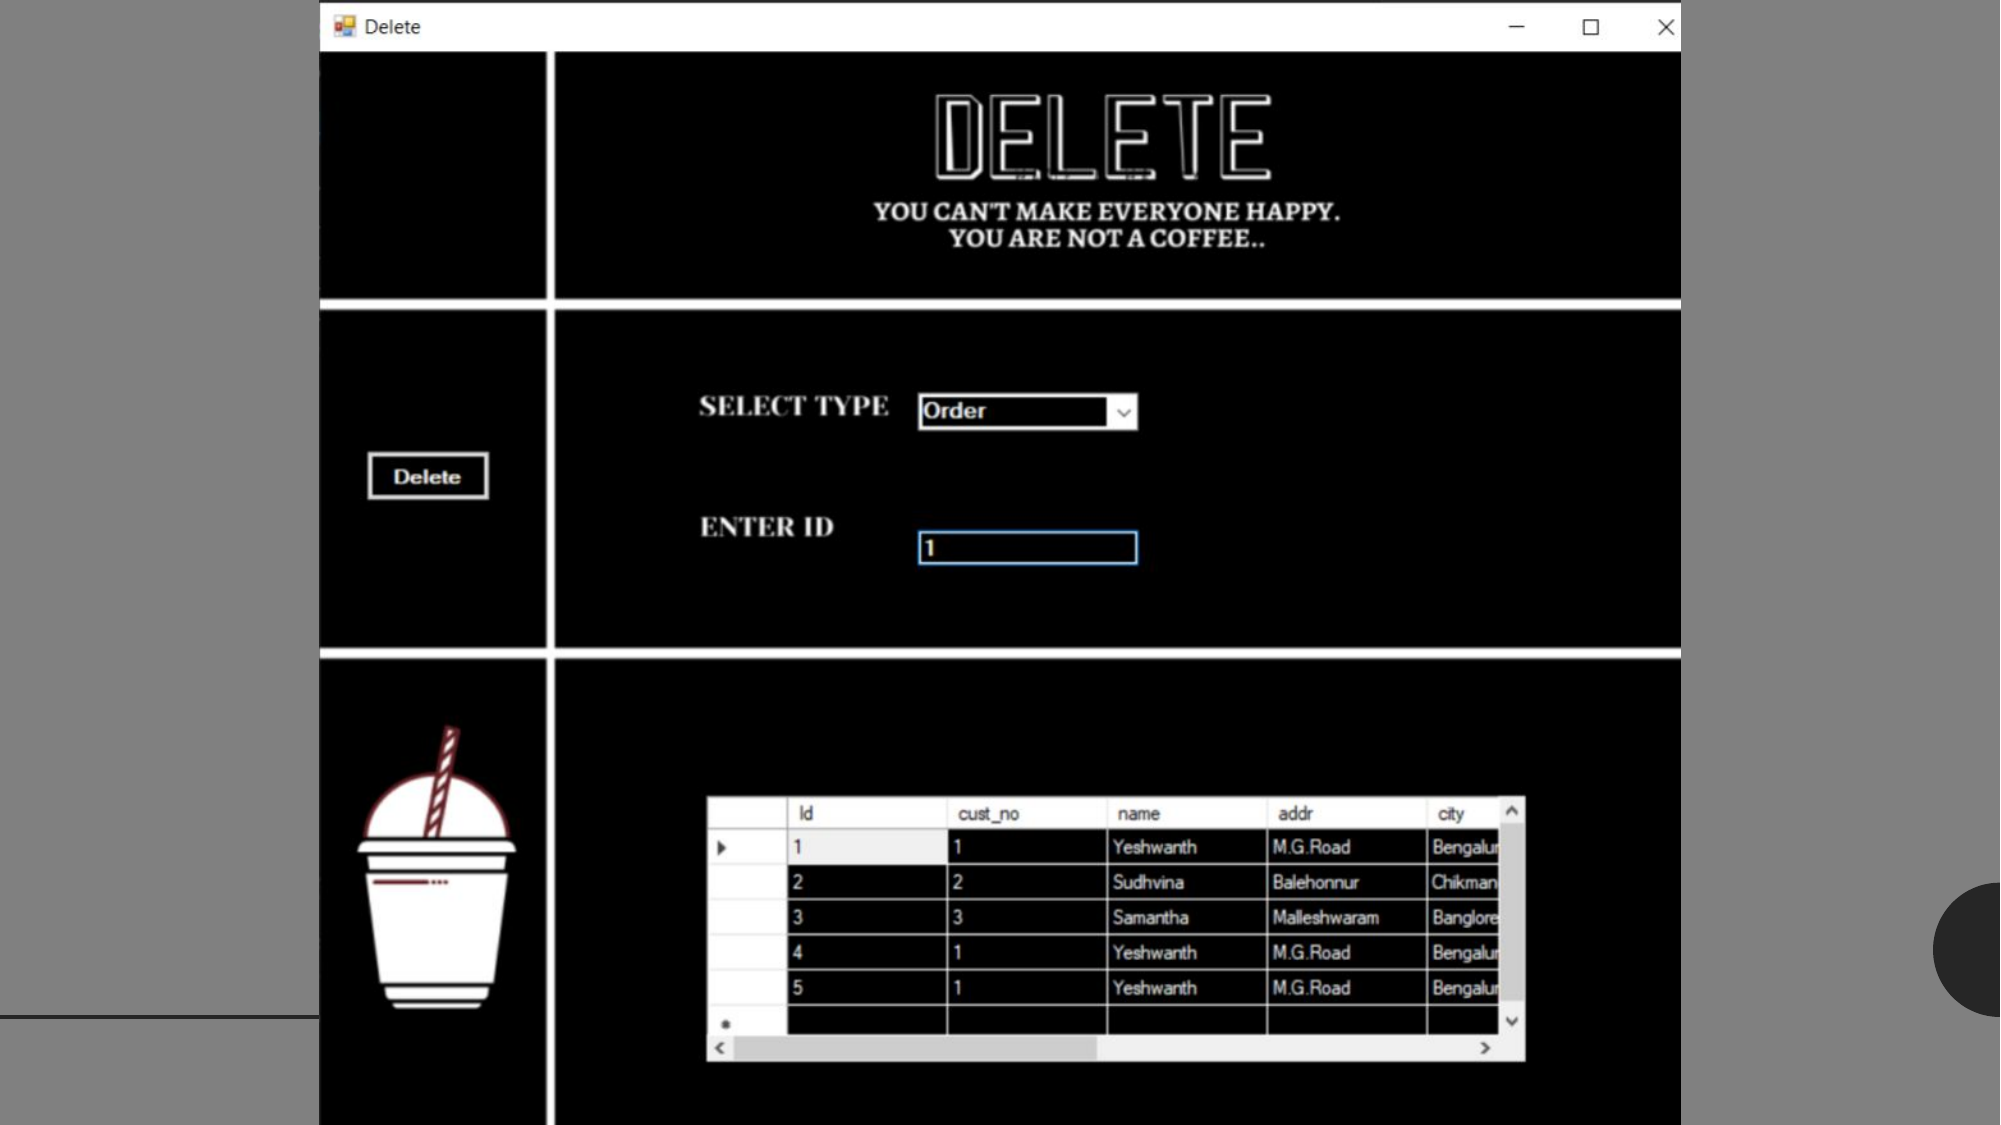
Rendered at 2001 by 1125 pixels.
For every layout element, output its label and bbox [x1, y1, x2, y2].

picture [319, 0, 1681, 1125]
